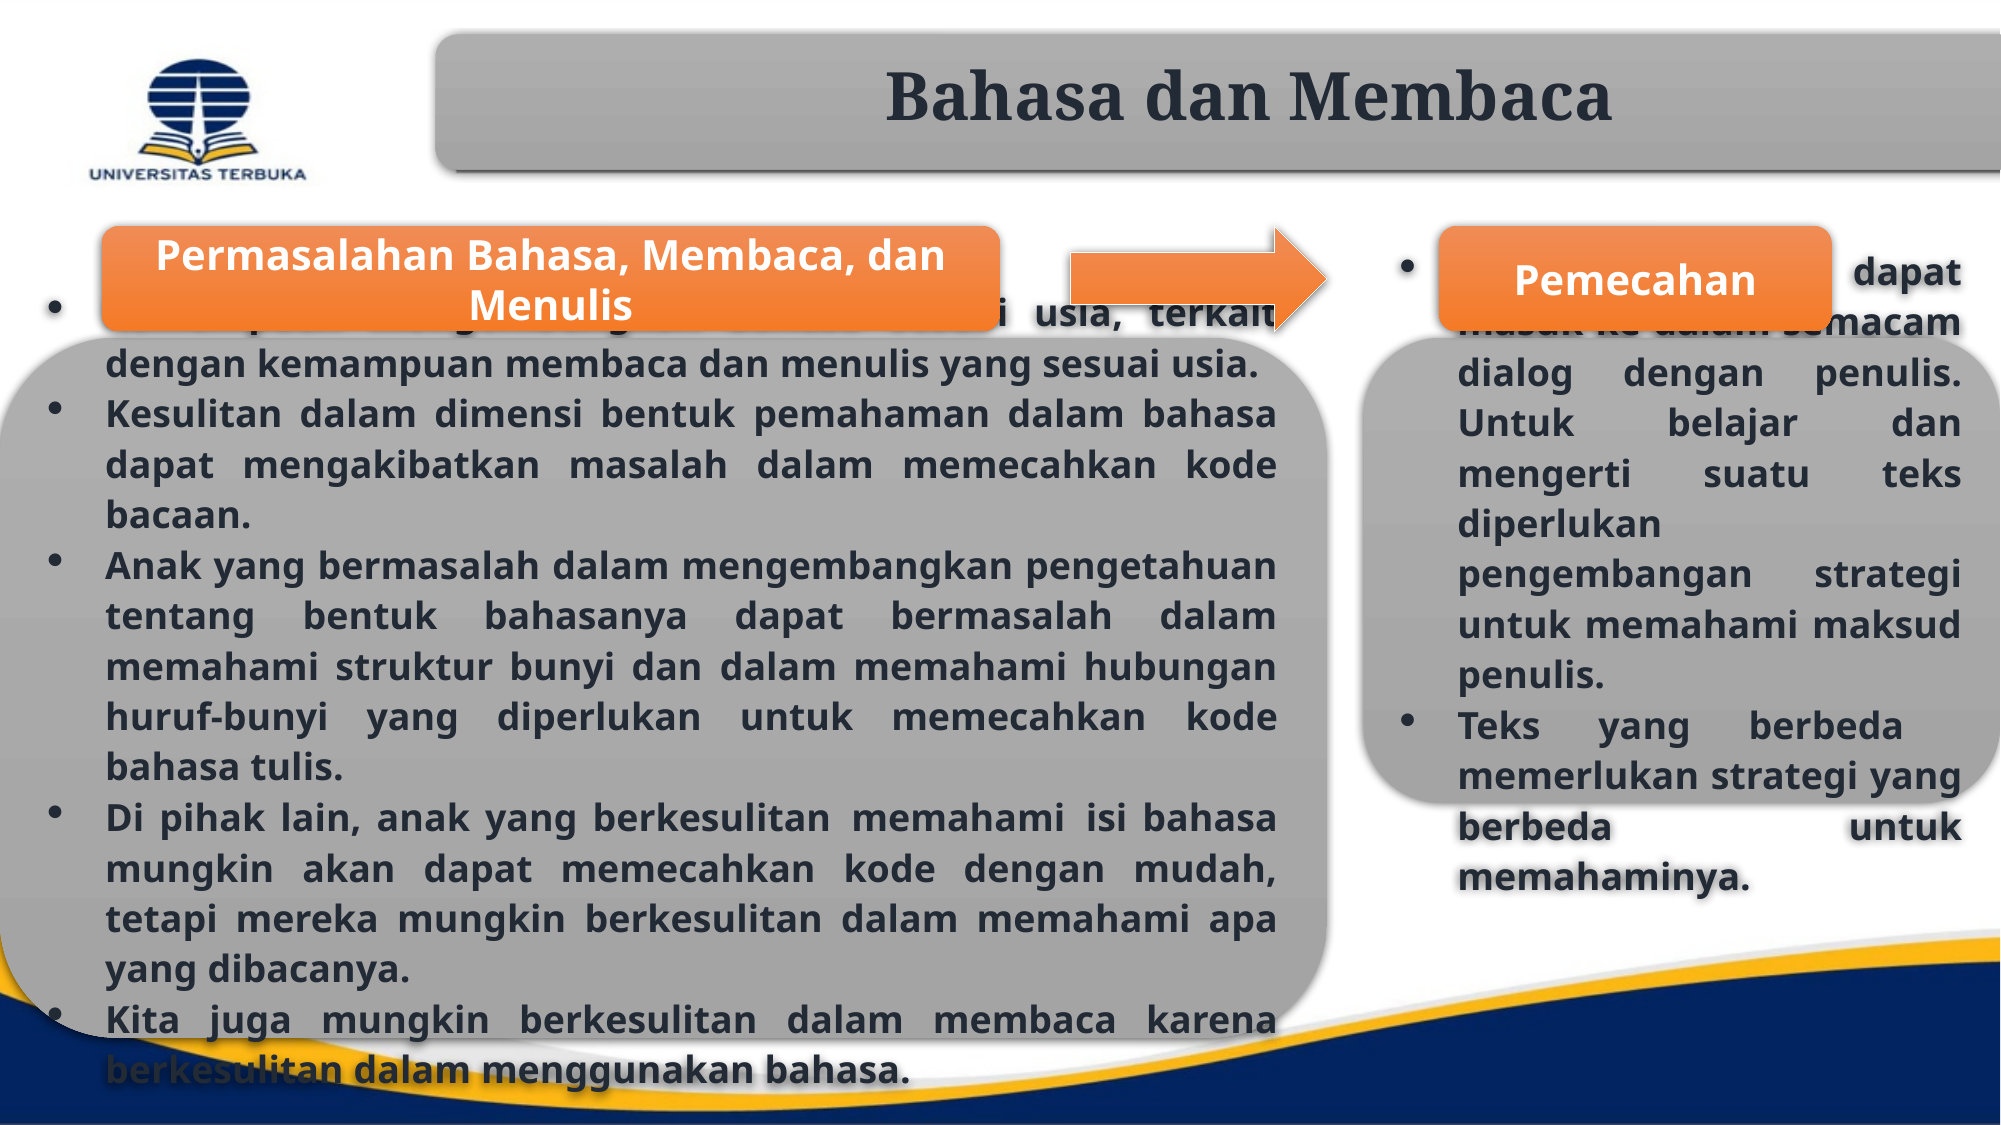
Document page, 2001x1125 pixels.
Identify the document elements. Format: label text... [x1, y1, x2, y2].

picture [0, 0, 2001, 1125]
text_box Pemecahan [1439, 225, 1832, 332]
text_box Bahasa dan Membaca [435, 34, 2000, 170]
text_box Pembaca harus dapat masuk ke dalam semacam dialog dengan penulis. Untuk belajar dan mengerti suatu teks diperlukan pengembangan strategi untuk memahami maksud penulis. Teks yang berbeda memerlukan strategi yang berbeda untuk memahaminya. [1363, 337, 2000, 803]
text_box Kemampuan mengembangkan bahasa sesuai usia, terkait dengan kemampuan membaca dan menulis yang sesuai usia. Kesulitan dalam dimensi bentuk pemahaman dalam bahasa dapat mengakibatkan masalah dalam memecahkan kode bacaan. Anak yang bermasalah dalam mengembangkan pengetahuan tentang bentuk bahasanya dapat bermasalah dalam memahami struktur bunyi dan dalam memahami hubungan huruf-bunyi yang diperlukan untuk memecahkan kode bahasa tulis. Di pihak lain, anak yang berkesulitan memahami isi bahasa mungkin akan dapat memecahkan kode dengan mudah, tetapi mereka mungkin berkesulitan dalam memahami apa yang dibacanya. Kita juga mungkin berkesulitan dalam membaca karena berkesulitan dalam menggunakan bahasa. [0, 337, 1327, 1038]
text_box [1070, 225, 1327, 332]
text_box Permasalahan Bahasa, Membaca, dan Menulis [101, 225, 1000, 332]
